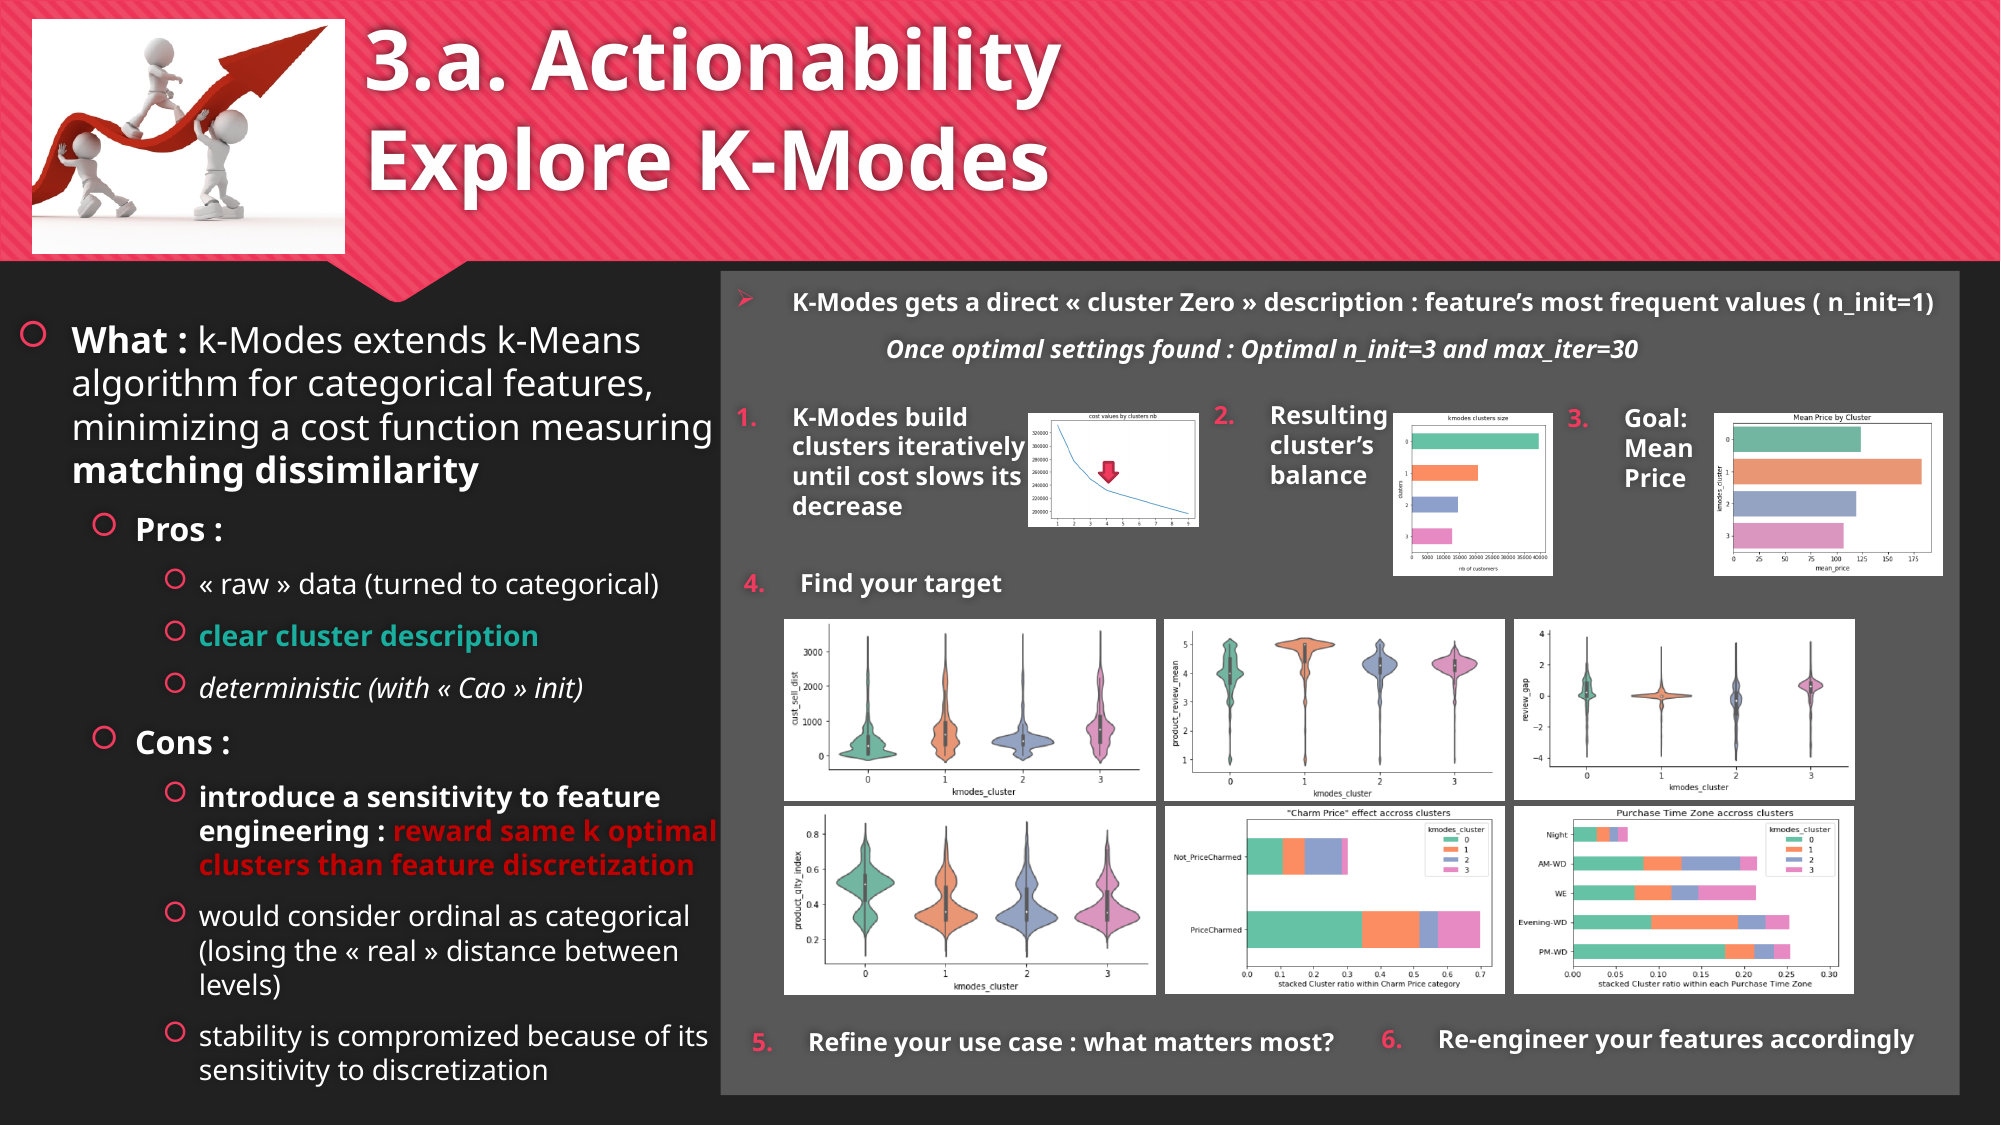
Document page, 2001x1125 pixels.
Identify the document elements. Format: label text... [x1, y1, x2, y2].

list What : k-Modes extends k-Means algorithm for categorical features, minimizing a cost function measuring matching dissimilarity Pros : « raw » data (turned to categorical) clear cluster description deterministic (with « Cao » init) Cons : introduce a sensitivity to feature engineering : reward same k optimal clusters than feature discretization would consider ordinal as categorical (losing the « real » distance between levels) stability is compromized because of its sensitivity to discretization [2, 297, 737, 1106]
title 3.a. Actionability Explore K-Modes [349, 55, 1788, 215]
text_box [720, 270, 1987, 1096]
picture [31, 19, 345, 254]
